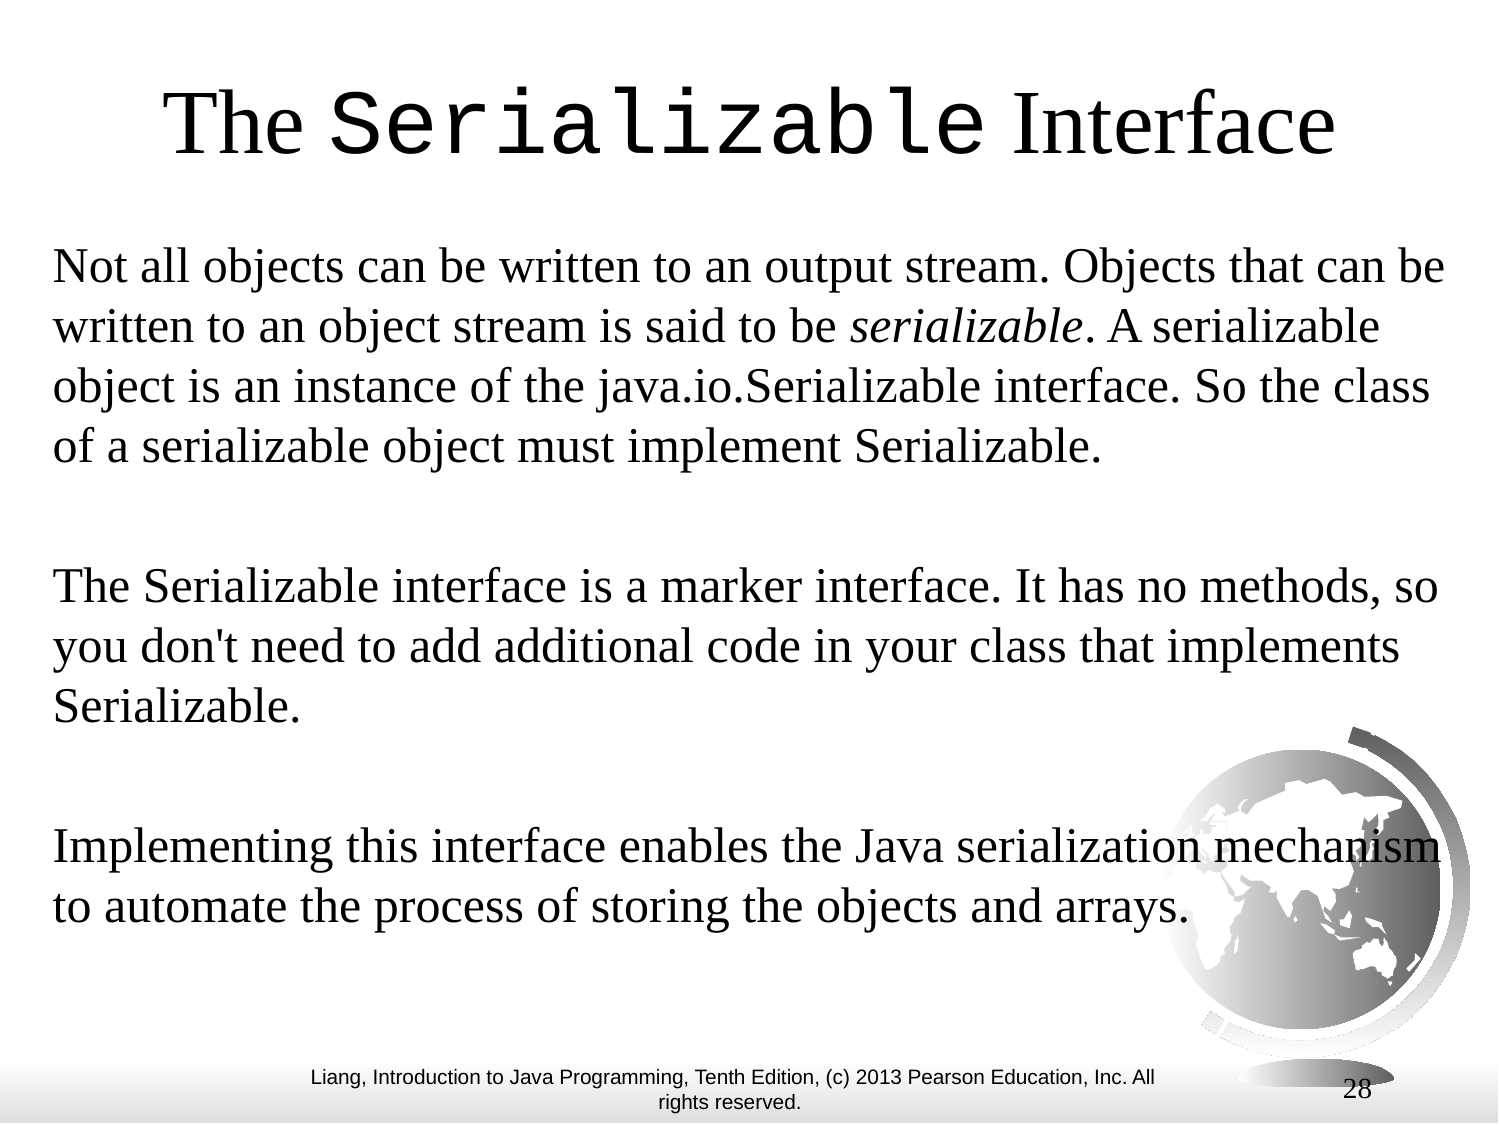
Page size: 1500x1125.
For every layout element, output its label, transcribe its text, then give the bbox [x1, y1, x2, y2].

title The Serializable Interface [112, 0, 1388, 224]
slide_number 28 [1074, 1049, 1388, 1125]
list Not all objects can be written to an output stream. Objects that can be written to an object stream is said to be serializable. A serializable object is an instance of the java.io.Serializable interface. So the class of a serializable object must implement Serializable. The Serializable interface is a marker interface. It has no methods, so you don't need to add additional code in your class that implements Serializable. Implementing this interface enables the Java serialization mechanism to automate the process of storing the objects and arrays. [37, 224, 1463, 975]
